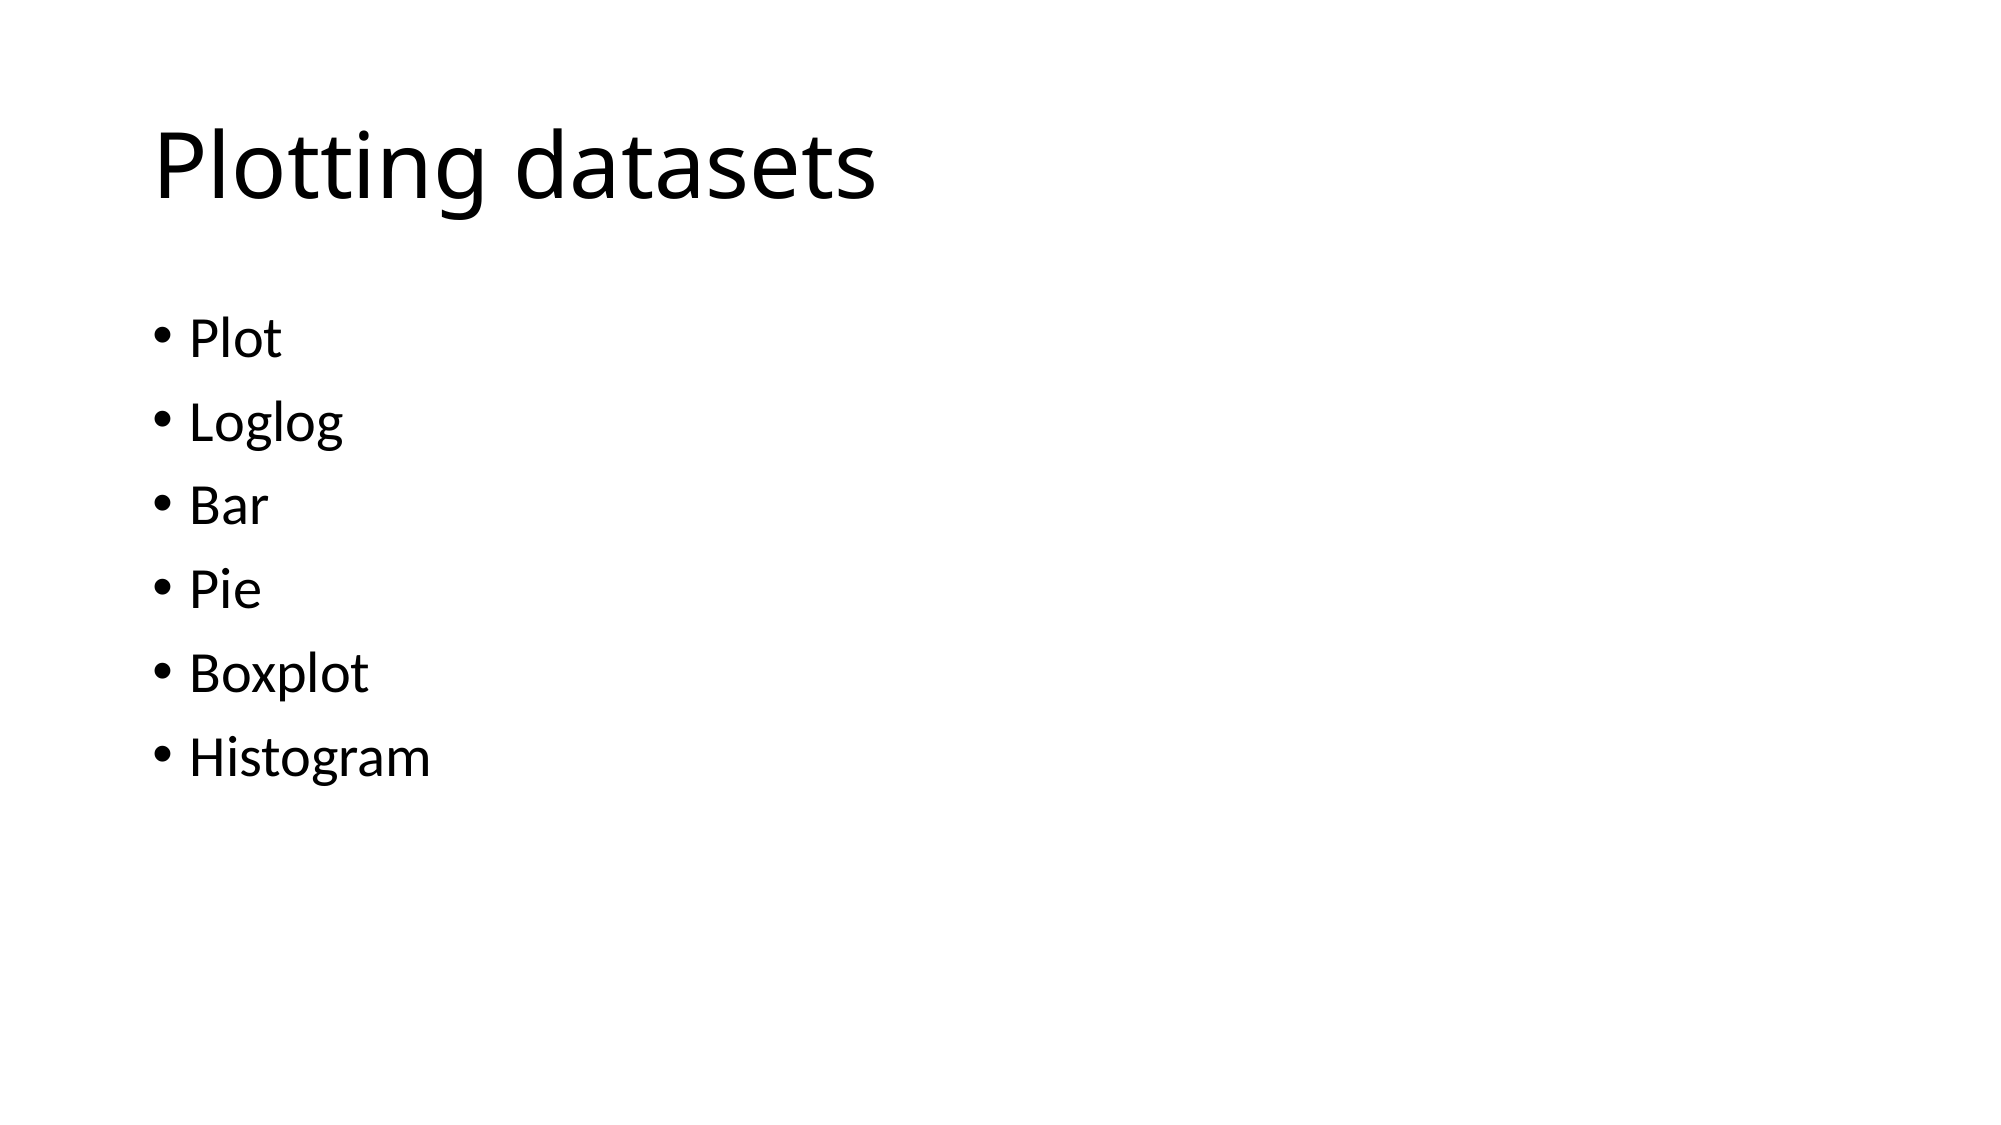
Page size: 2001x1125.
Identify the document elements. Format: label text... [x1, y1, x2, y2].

title Plotting datasets [137, 59, 1863, 278]
list Plot Loglog Bar Pie Boxplot Histogram [137, 299, 1863, 1014]
